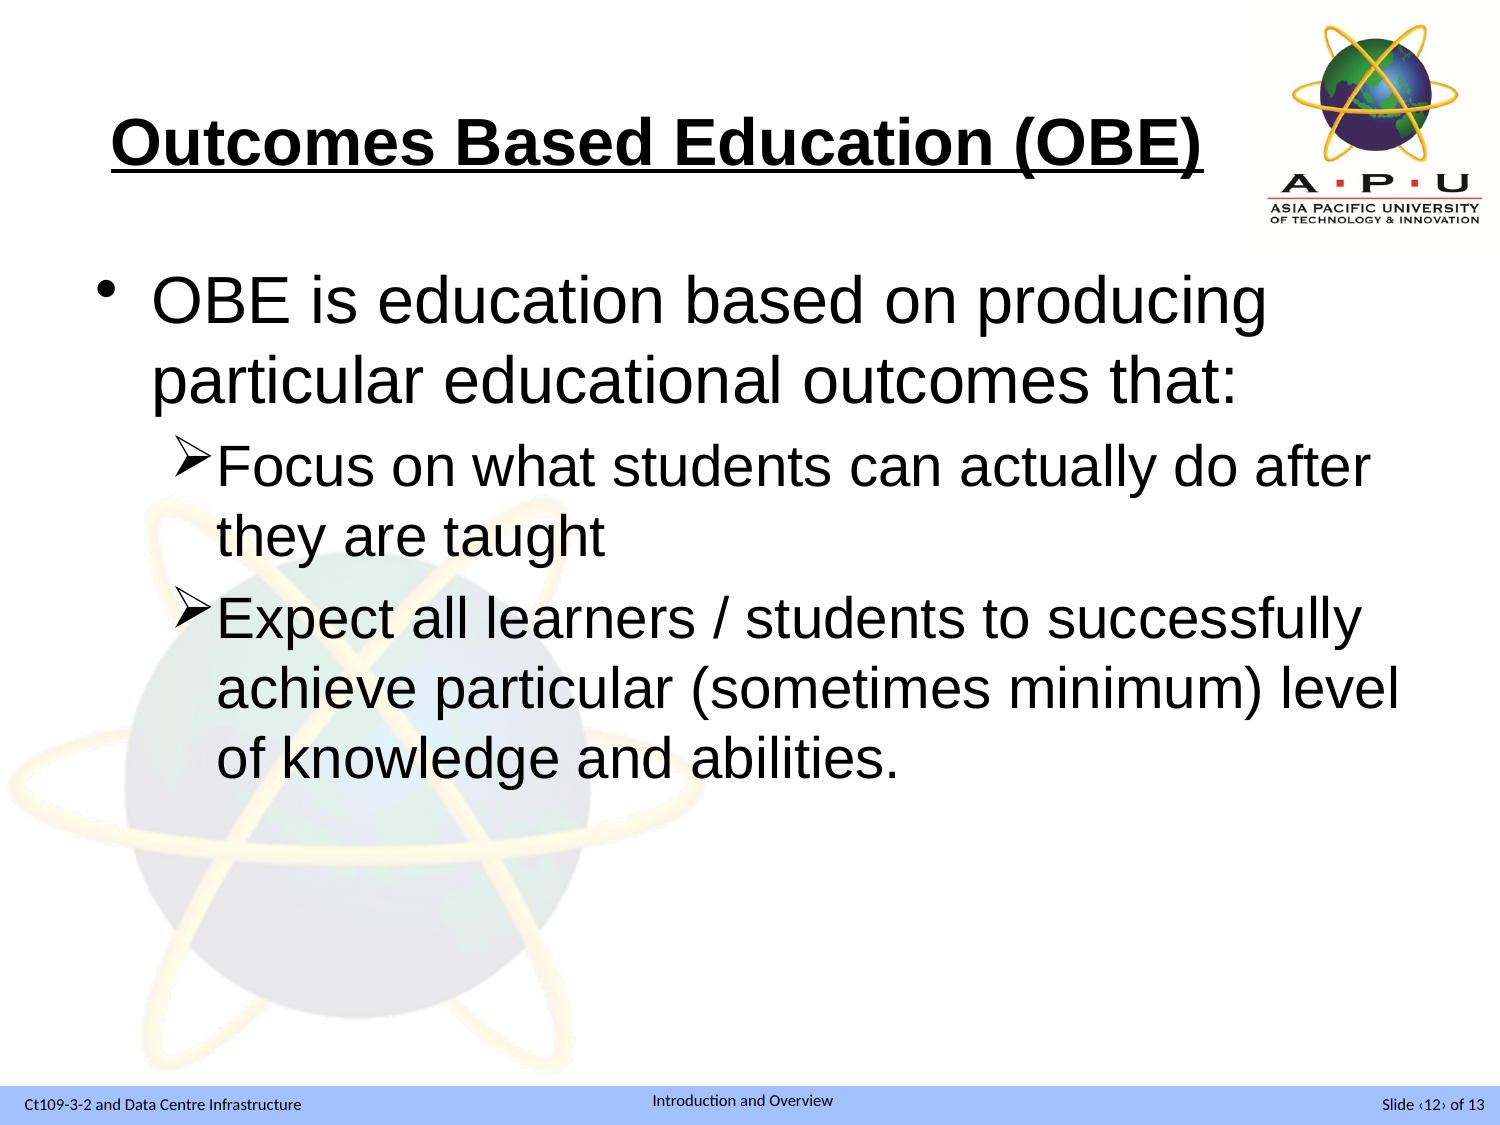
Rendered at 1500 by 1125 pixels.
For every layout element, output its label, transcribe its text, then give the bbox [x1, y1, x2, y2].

list OBE is education based on producing particular educational outcomes that: Focus on what students can actually do after they are taught Expect all learners / students to successfully achieve particular (sometimes minimum) level of knowledge and abilities. [79, 249, 1430, 1021]
footer Slide ‹12› of 13 [1024, 1086, 1500, 1125]
title Outcomes Based Education (OBE) [79, 45, 1235, 233]
picture [1251, 0, 1500, 249]
